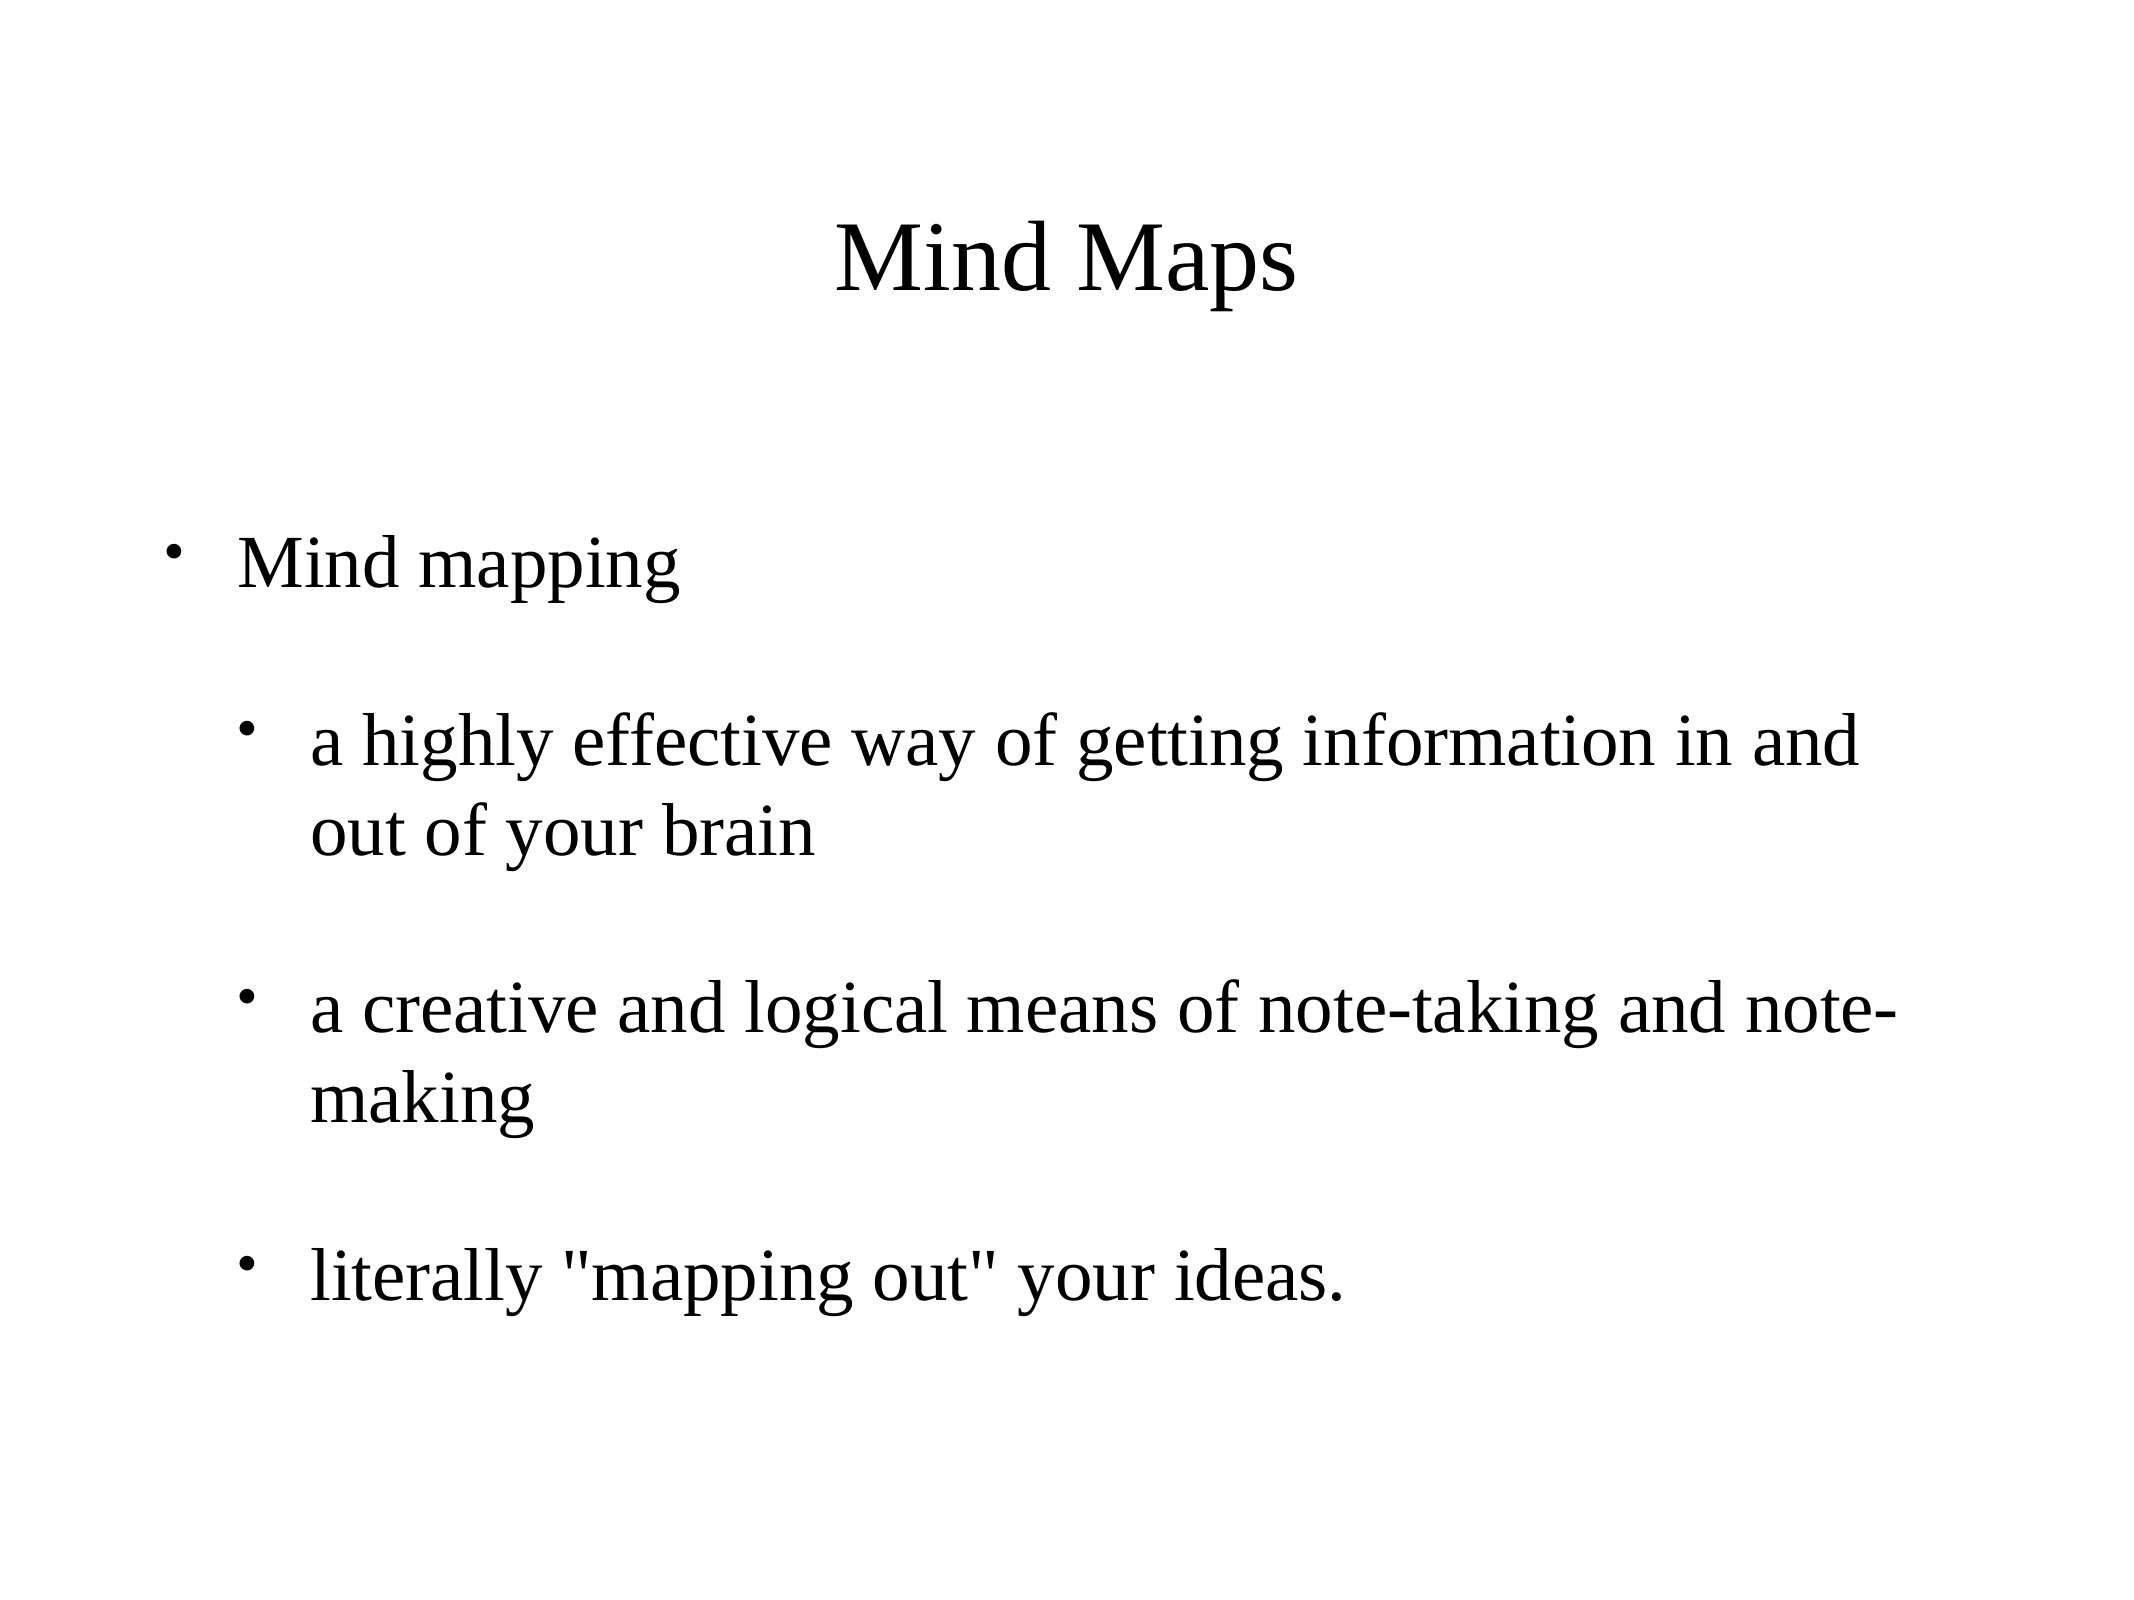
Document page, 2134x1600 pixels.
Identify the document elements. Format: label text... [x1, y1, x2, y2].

title Mind Maps [155, 72, 1978, 397]
list Mind mapping a highly effective way of getting information in and out of your brain a creative and logical means of note-taking and note-making literally "mapping out" your ideas. [155, 397, 1978, 1431]
